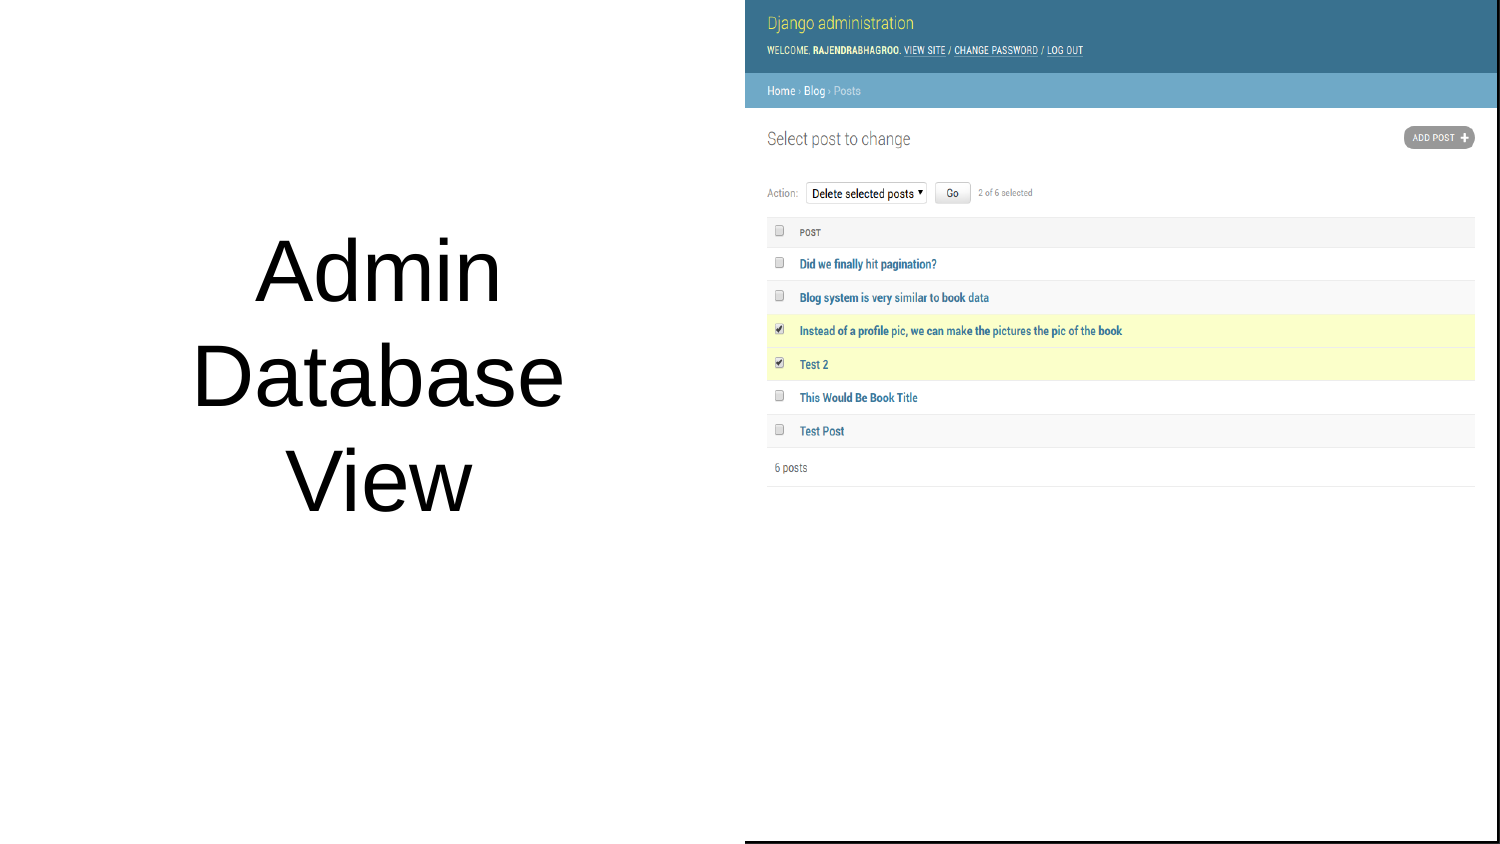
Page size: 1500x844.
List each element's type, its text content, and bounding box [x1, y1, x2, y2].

title Admin Database View [47, 300, 711, 544]
picture [745, 0, 1500, 844]
